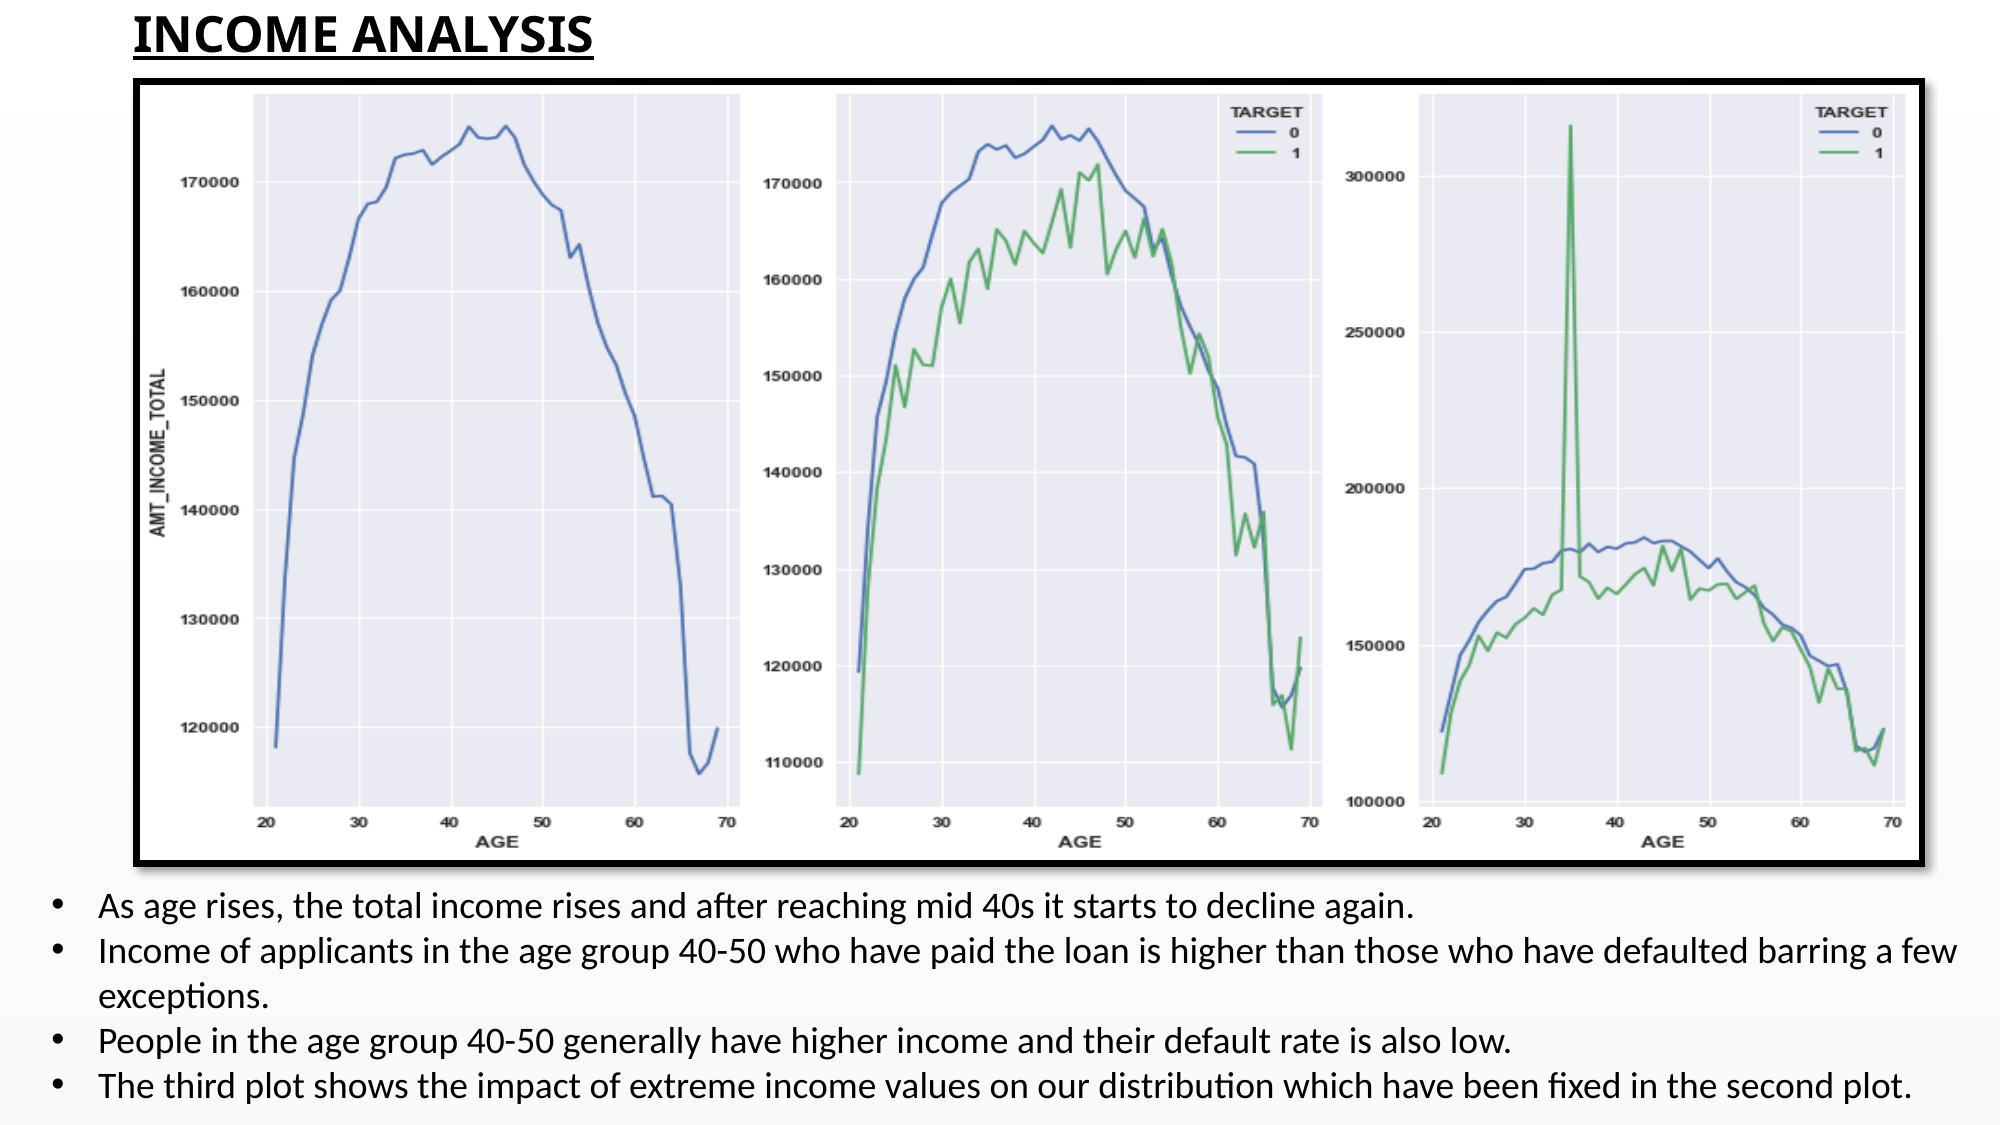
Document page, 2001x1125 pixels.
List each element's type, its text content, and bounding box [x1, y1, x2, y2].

title INCOME ANALYSIS [118, 0, 1844, 72]
picture [139, 84, 1919, 861]
text_box As age rises, the total income rises and after reaching mid 40s it starts to decline again. Income of applicants in the age group 40-50 who have paid the loan is higher than those who have defaulted barring a few exceptions. People in the age group 40-50 generally have higher income and their default rate is also low. The third plot shows the impact of extreme income values on our distribution which have been fixed in the second plot. [36, 873, 1978, 1113]
